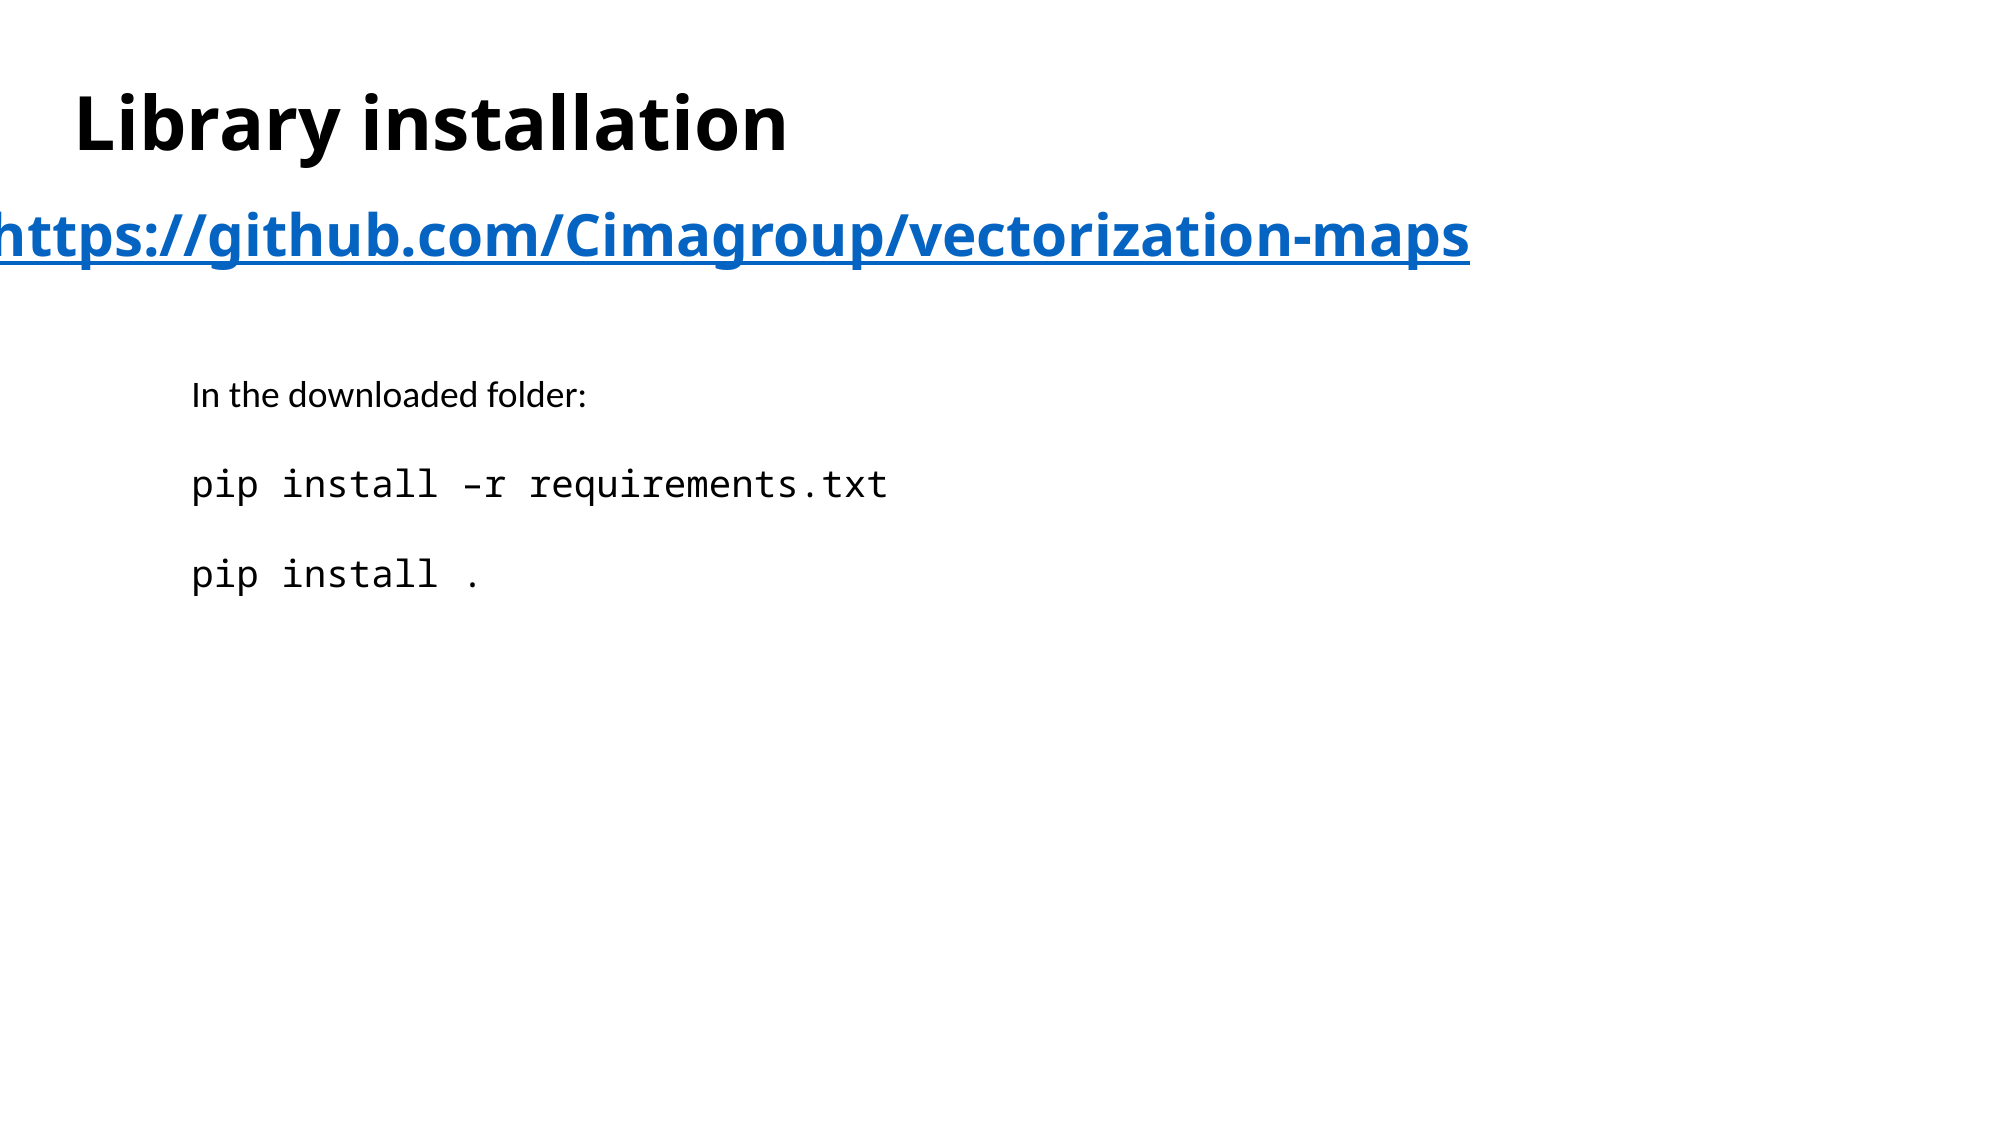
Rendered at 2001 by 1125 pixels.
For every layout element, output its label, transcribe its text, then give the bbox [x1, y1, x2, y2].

text_box Library installation [59, 67, 806, 173]
text_box In the downloaded folder: pip install –r requirements.txt pip install . [176, 362, 1177, 692]
text_box https://github.com/Cimagroup/vectorization-maps [0, 190, 1485, 355]
